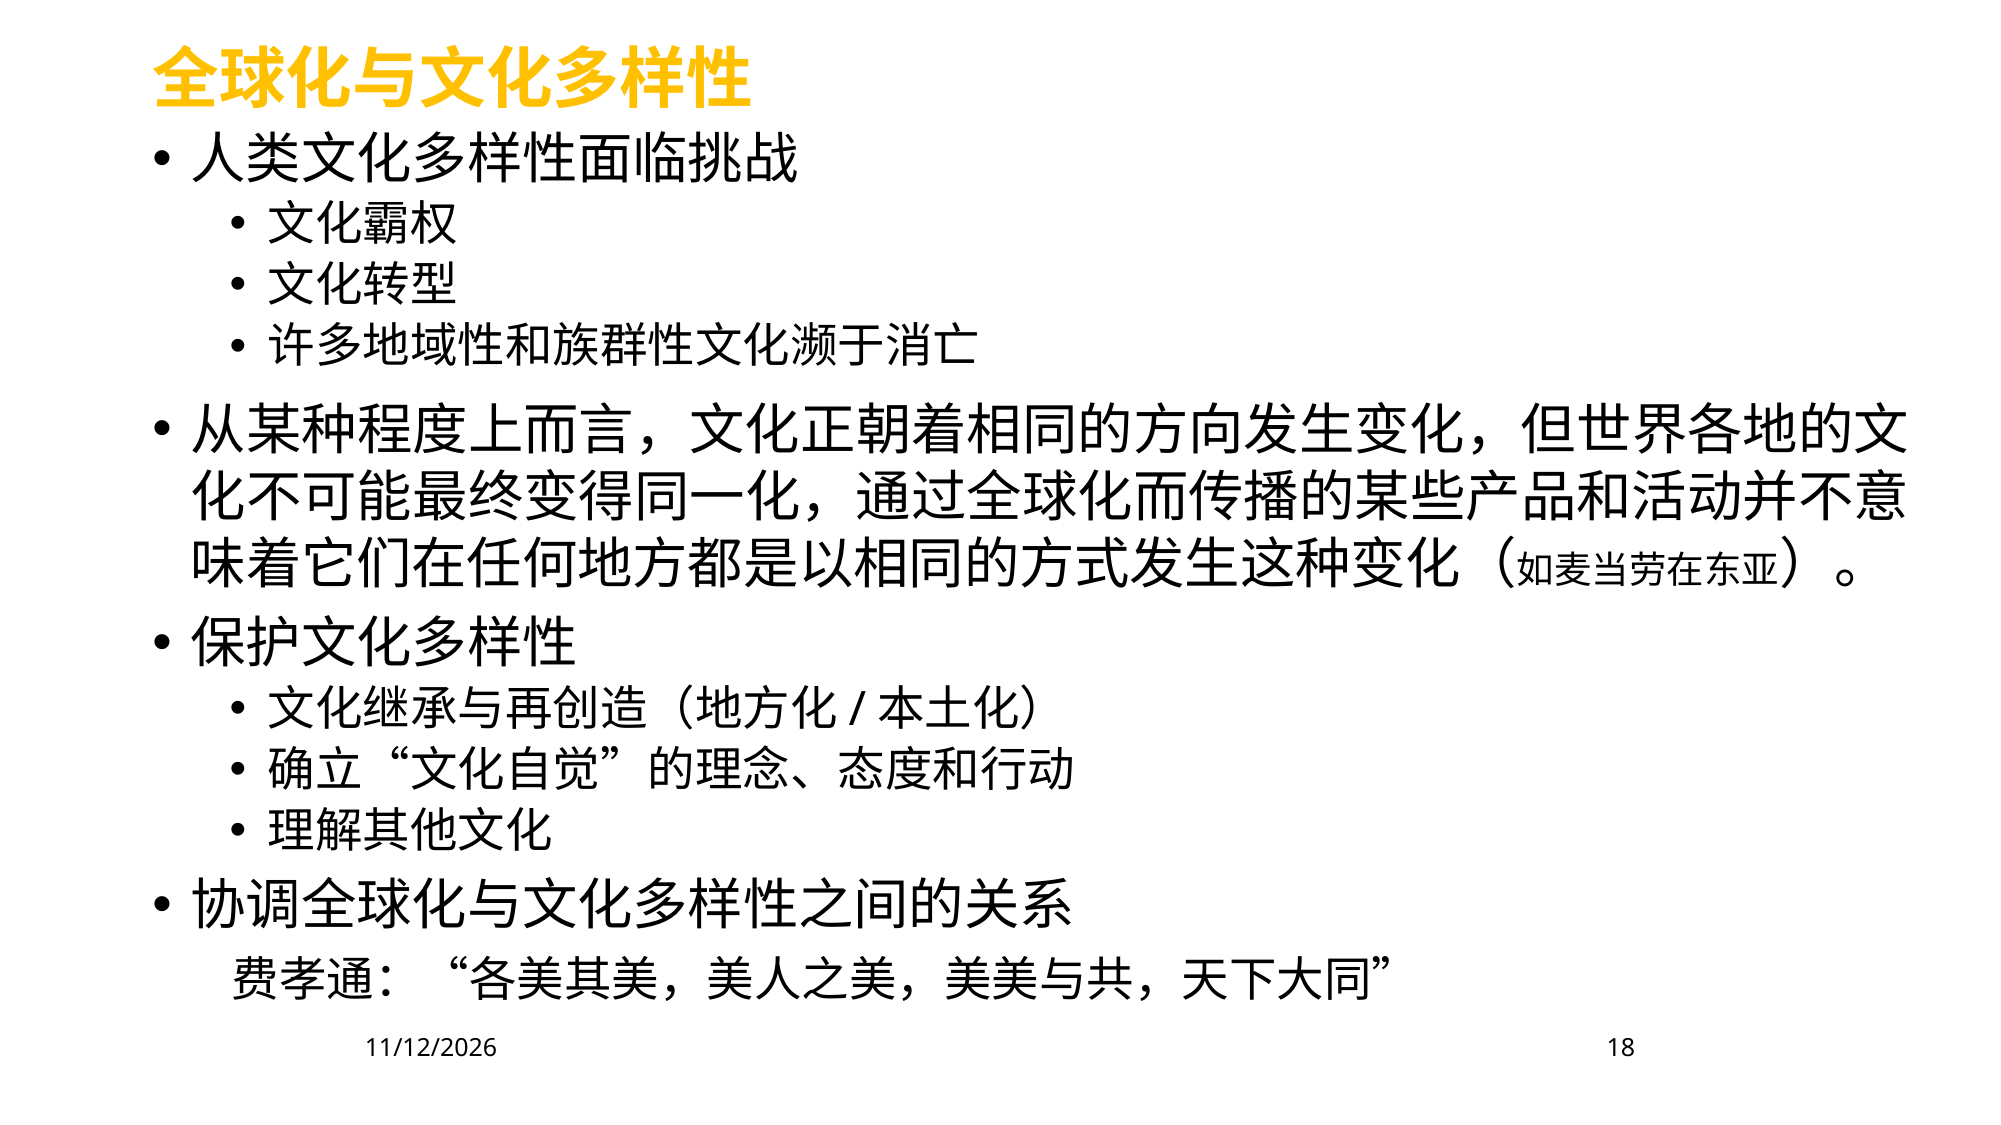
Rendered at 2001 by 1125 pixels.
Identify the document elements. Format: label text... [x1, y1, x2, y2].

list 人类文化多样性面临挑战 文化霸权 文化转型 许多地域性和族群性文化濒于消亡 从某种程度上而言，文化正朝着相同的方向发生变化，但世界各地的文化不可能最终变得同一化，通过全球化而传播的某些产品和活动并不意味着它们在任何地方都是以相同的方式发生这种变化（如麦当劳在东亚）。 保护文化多样性 文化继承与再创造（地方化/本土化） 确立“文化自觉”的理念、态度和行动 理解其他文化 协调全球化与文化多样性之间的关系 费孝通：“各美其美，美人之美，美美与共，天下大同” [137, 122, 1925, 1039]
text_box 2023/3/3 [350, 1024, 675, 1103]
title 全球化与文化多样性 [137, 10, 1863, 122]
text_box 18 [1325, 1024, 1650, 1103]
